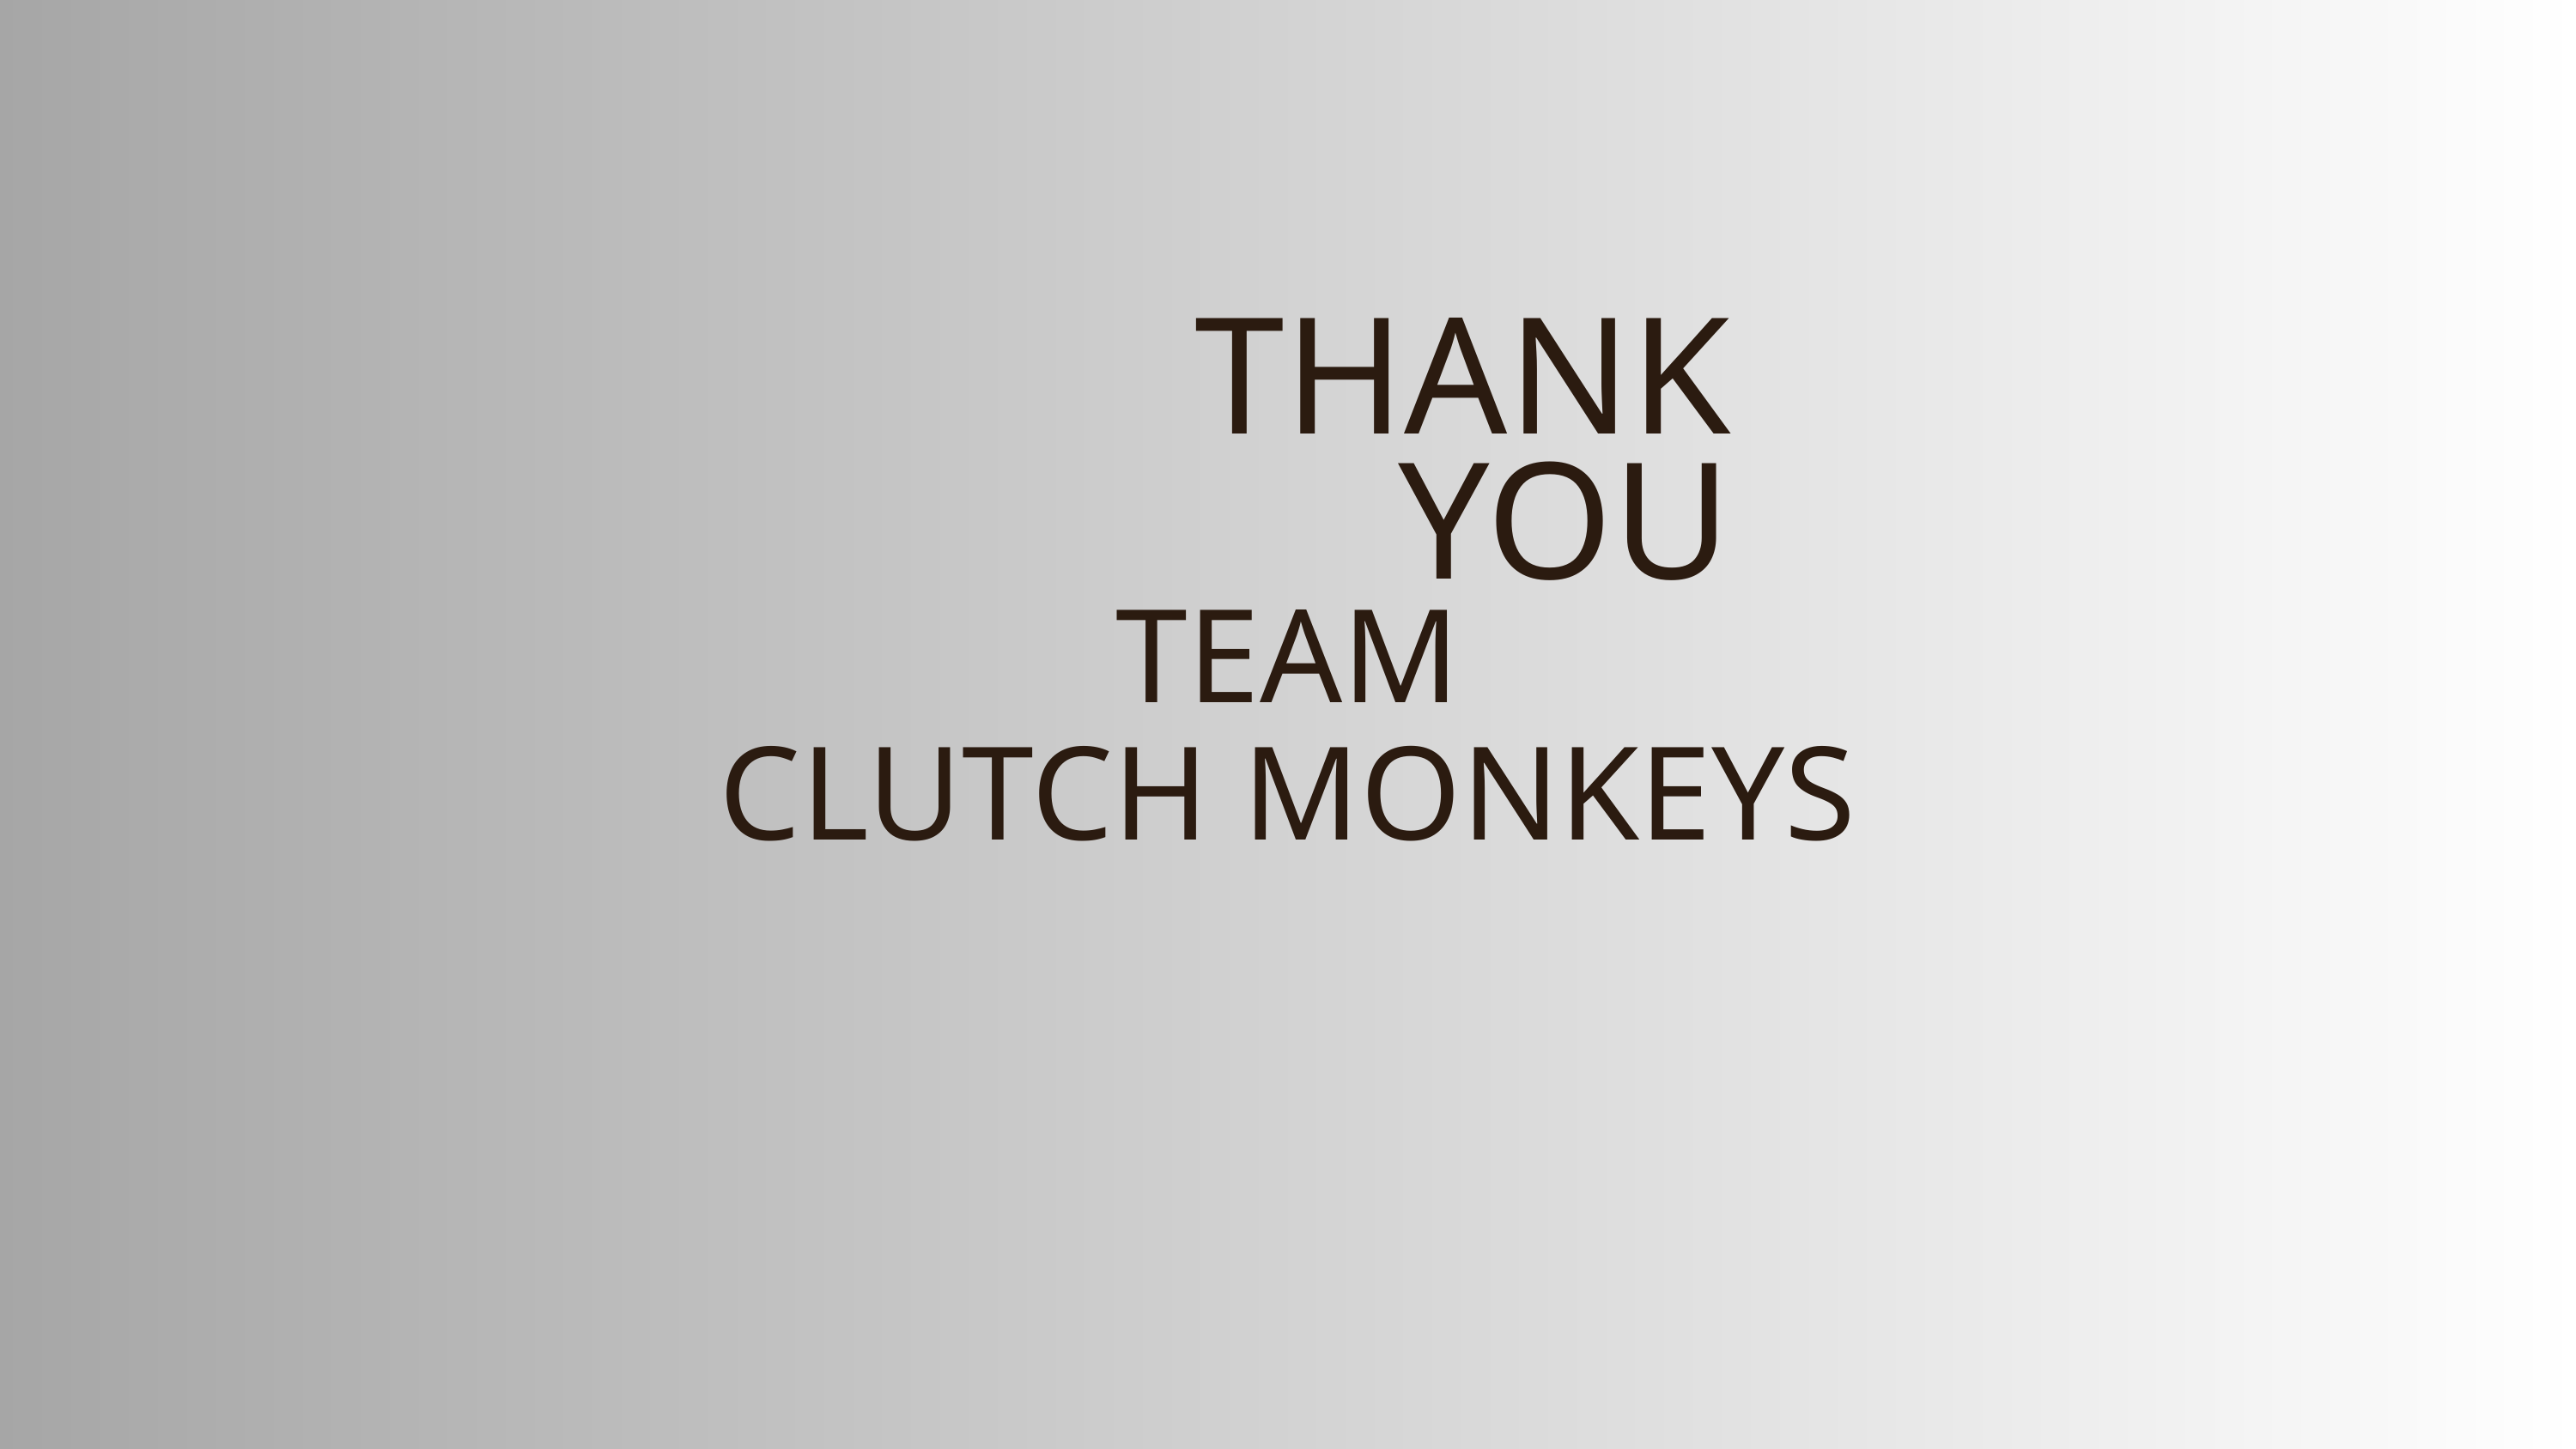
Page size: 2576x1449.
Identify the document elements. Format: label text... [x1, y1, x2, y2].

text_box THANK YOU [845, 320, 1731, 591]
text_box TEAM CLUTCH MONKEYS [541, 591, 2035, 866]
